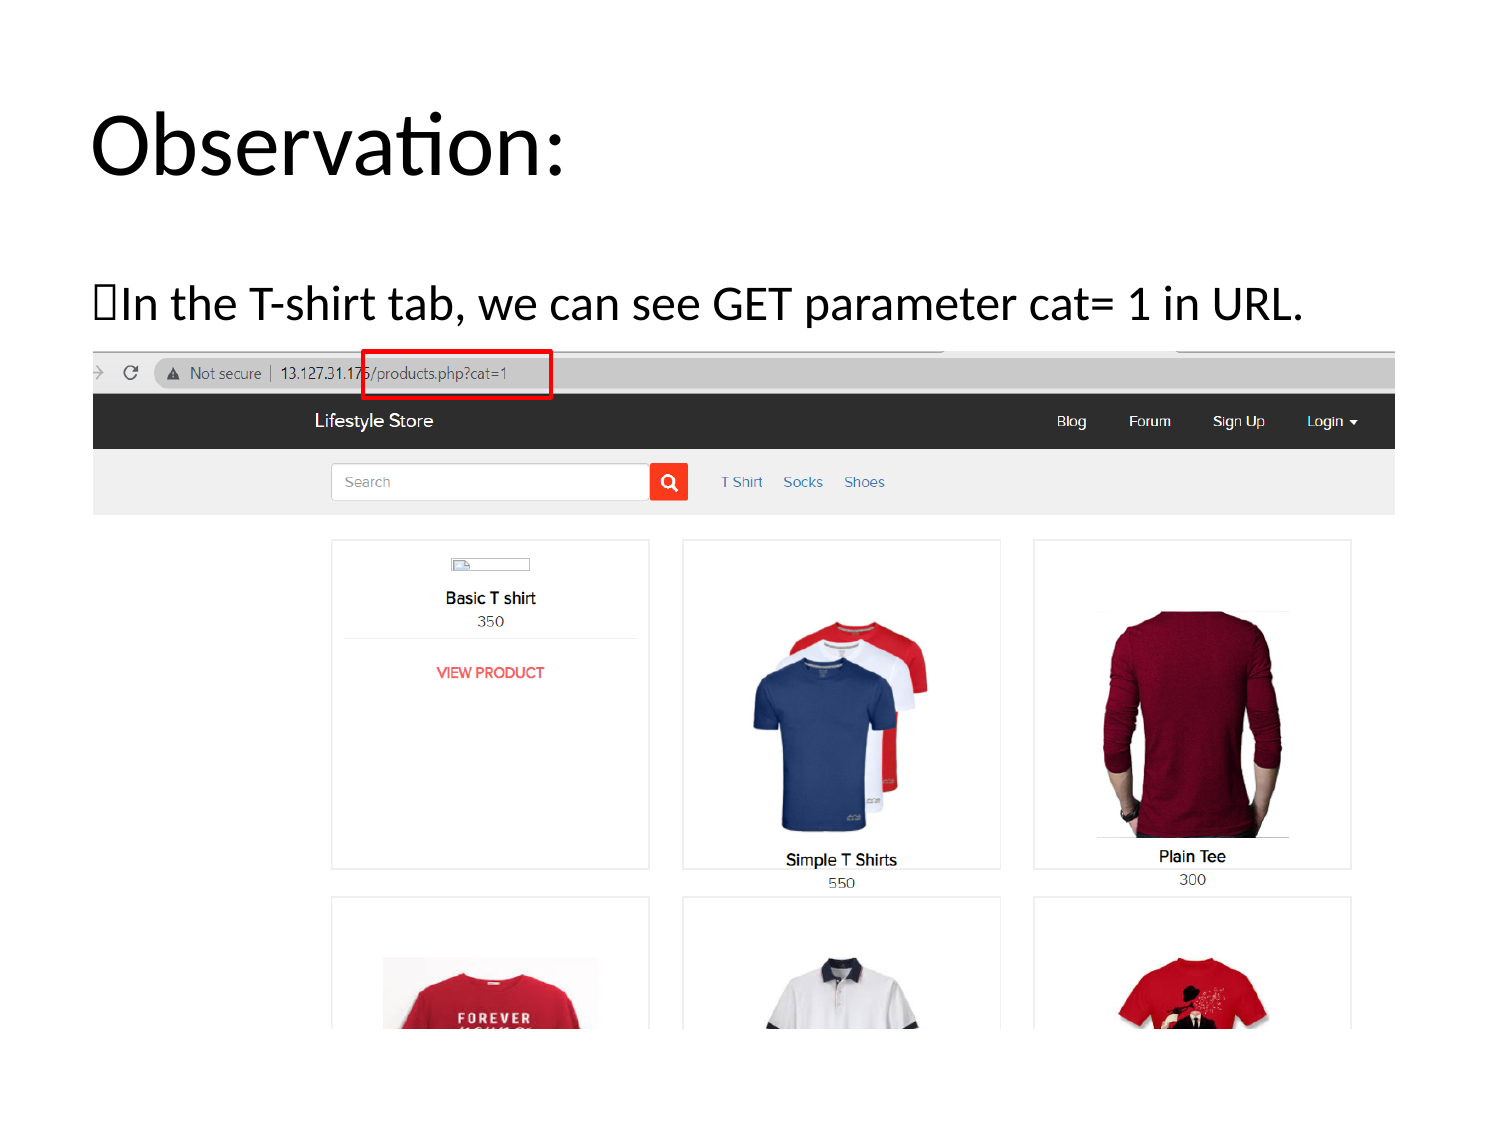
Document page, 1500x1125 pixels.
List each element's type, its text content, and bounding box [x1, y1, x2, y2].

list In the T-shirt tab, we can see GET parameter cat= 1 in URL. [75, 262, 1425, 375]
picture [93, 351, 1395, 1029]
title Observation: [75, 45, 1425, 233]
